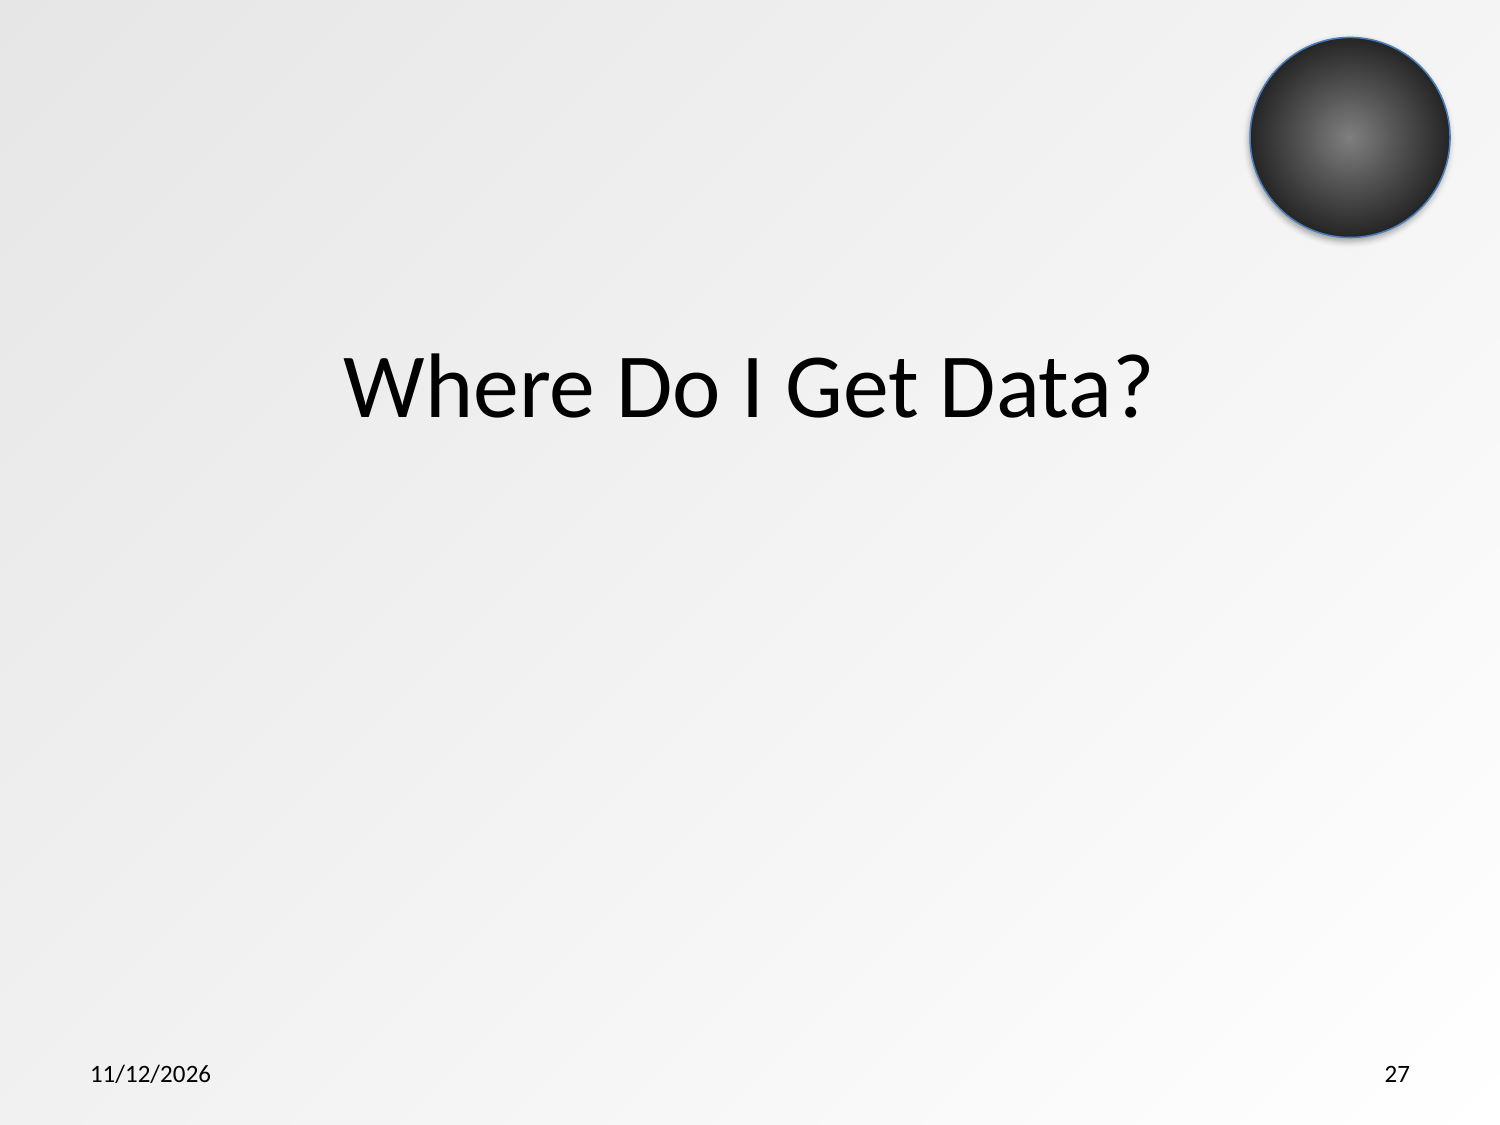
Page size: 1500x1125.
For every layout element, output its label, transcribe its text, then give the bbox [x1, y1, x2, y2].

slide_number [75, 1042, 425, 1103]
slide_number 27 [1074, 1042, 1425, 1103]
title Where Do I Get Data? [75, 287, 1425, 475]
